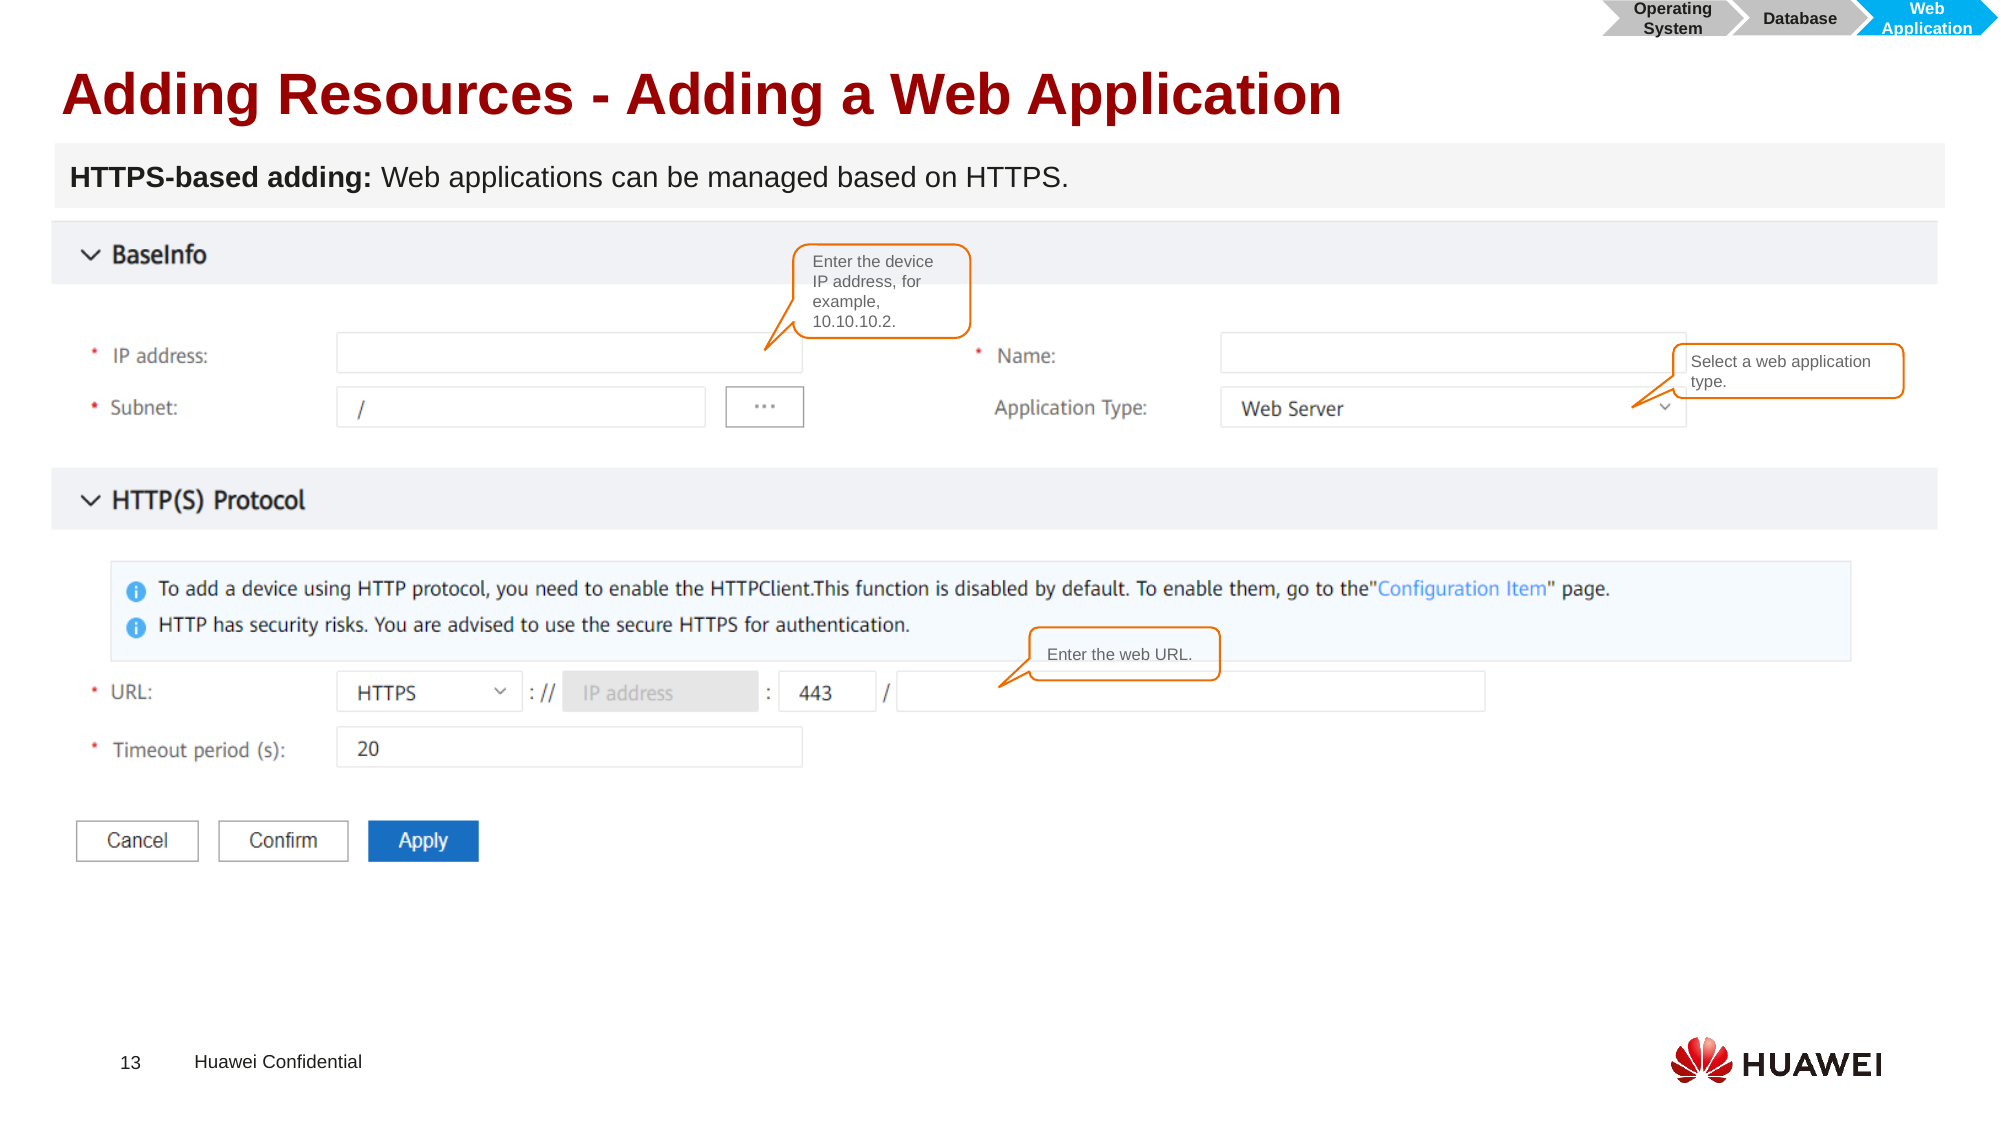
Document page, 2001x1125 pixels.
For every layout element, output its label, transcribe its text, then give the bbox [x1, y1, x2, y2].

text_box Database [1732, 0, 1869, 36]
text_box Web Application [1856, 0, 1999, 36]
text_box HTTPS-based adding: Web applications can be managed based on HTTPS. [54, 143, 1945, 208]
text_box Operating System [1602, 0, 1745, 36]
picture [43, 208, 1945, 884]
title Adding Resources - Adding a Web Application [60, 54, 1439, 138]
picture [1671, 1037, 1881, 1083]
